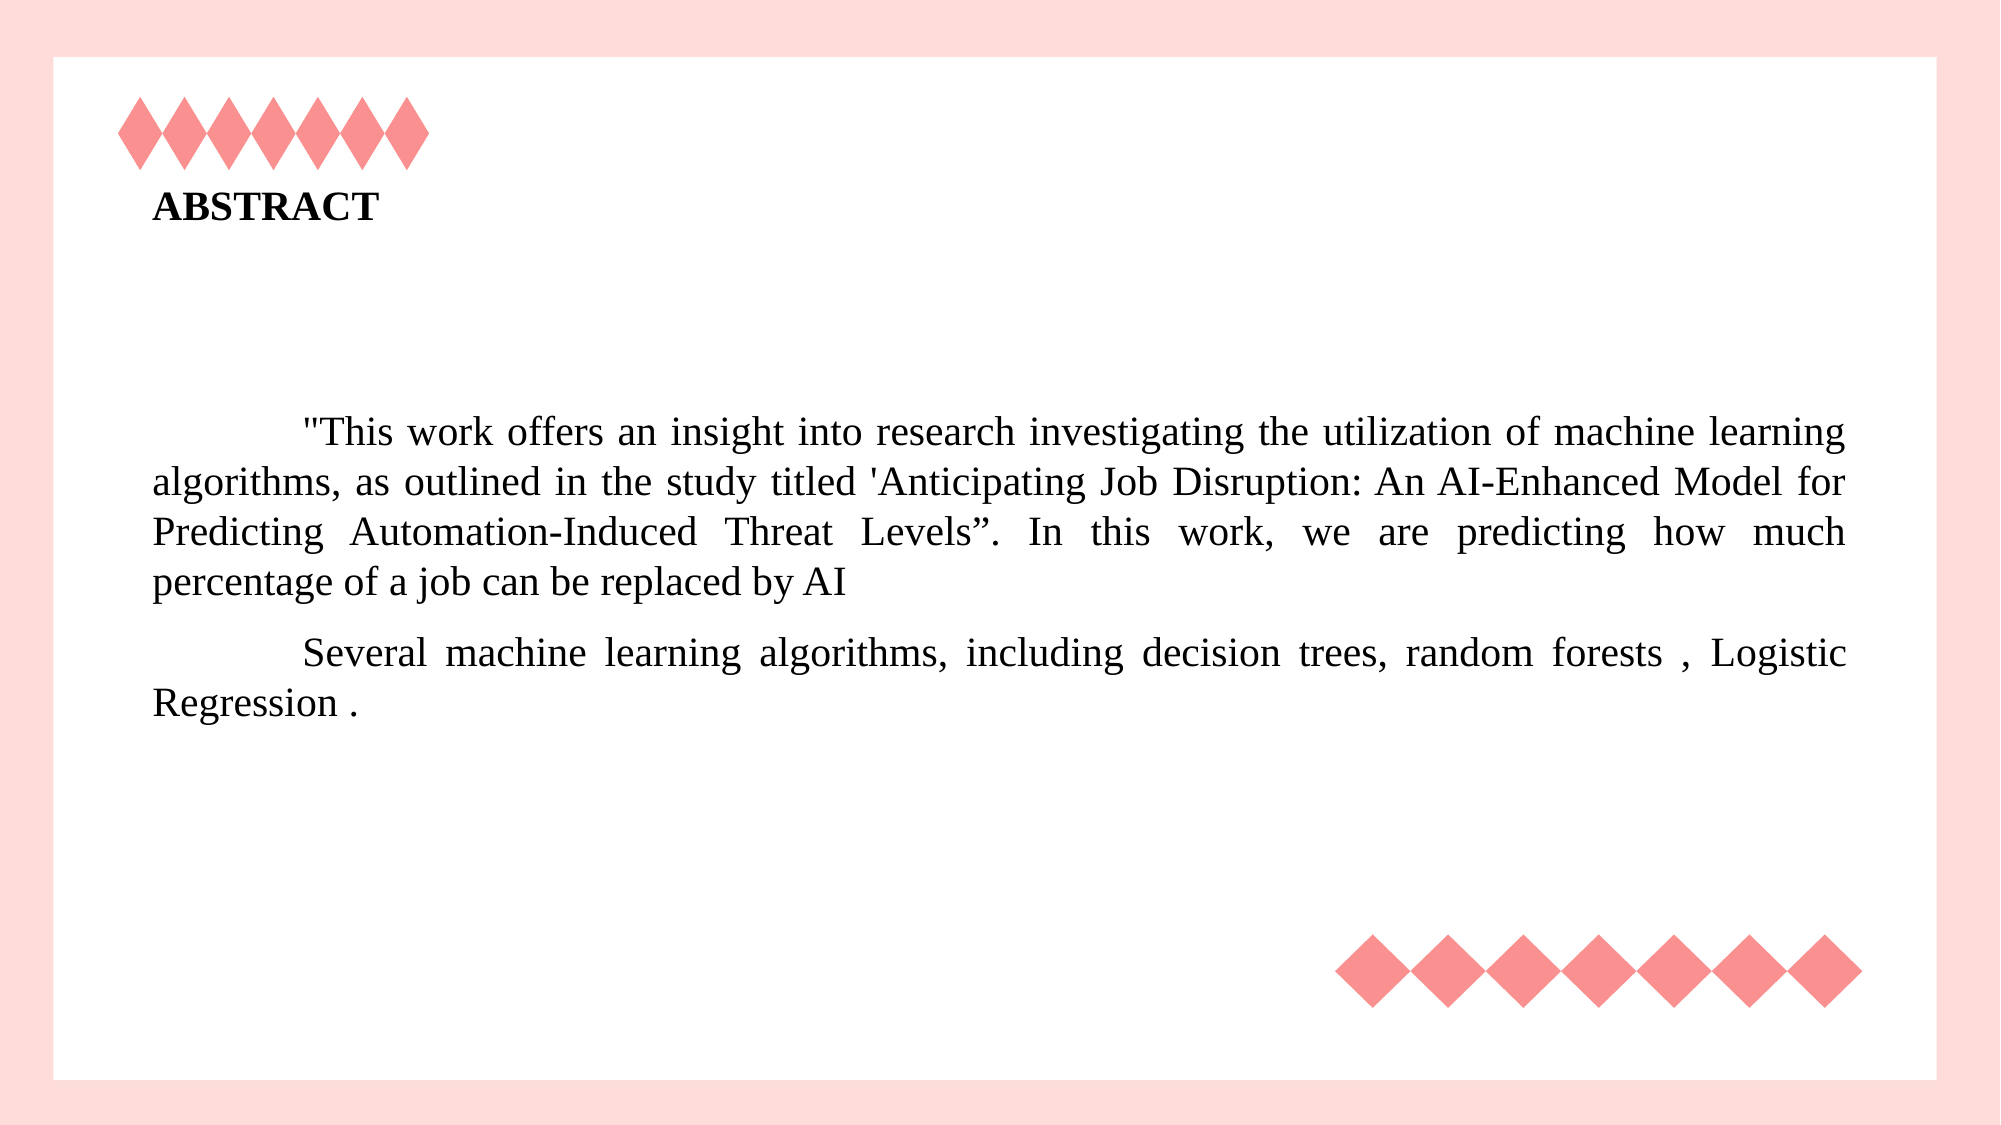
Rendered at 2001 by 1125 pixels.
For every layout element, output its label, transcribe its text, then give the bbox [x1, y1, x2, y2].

list "This work offers an insight into research investigating the utilization of machine learning algorithms, as outlined in the study titled 'Anticipating Job Disruption: An AI-Enhanced Model for Predicting Automation-Induced Threat Levels”. In this work, we are predicting how much percentage of a job can be replaced by AI Several machine learning algorithms, including decision trees, random forests , Logistic Regression . [137, 395, 1863, 922]
text_box [52, 56, 1938, 1081]
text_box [117, 96, 430, 171]
text_box ABSTRACT [137, 171, 498, 237]
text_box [1335, 934, 1863, 1008]
